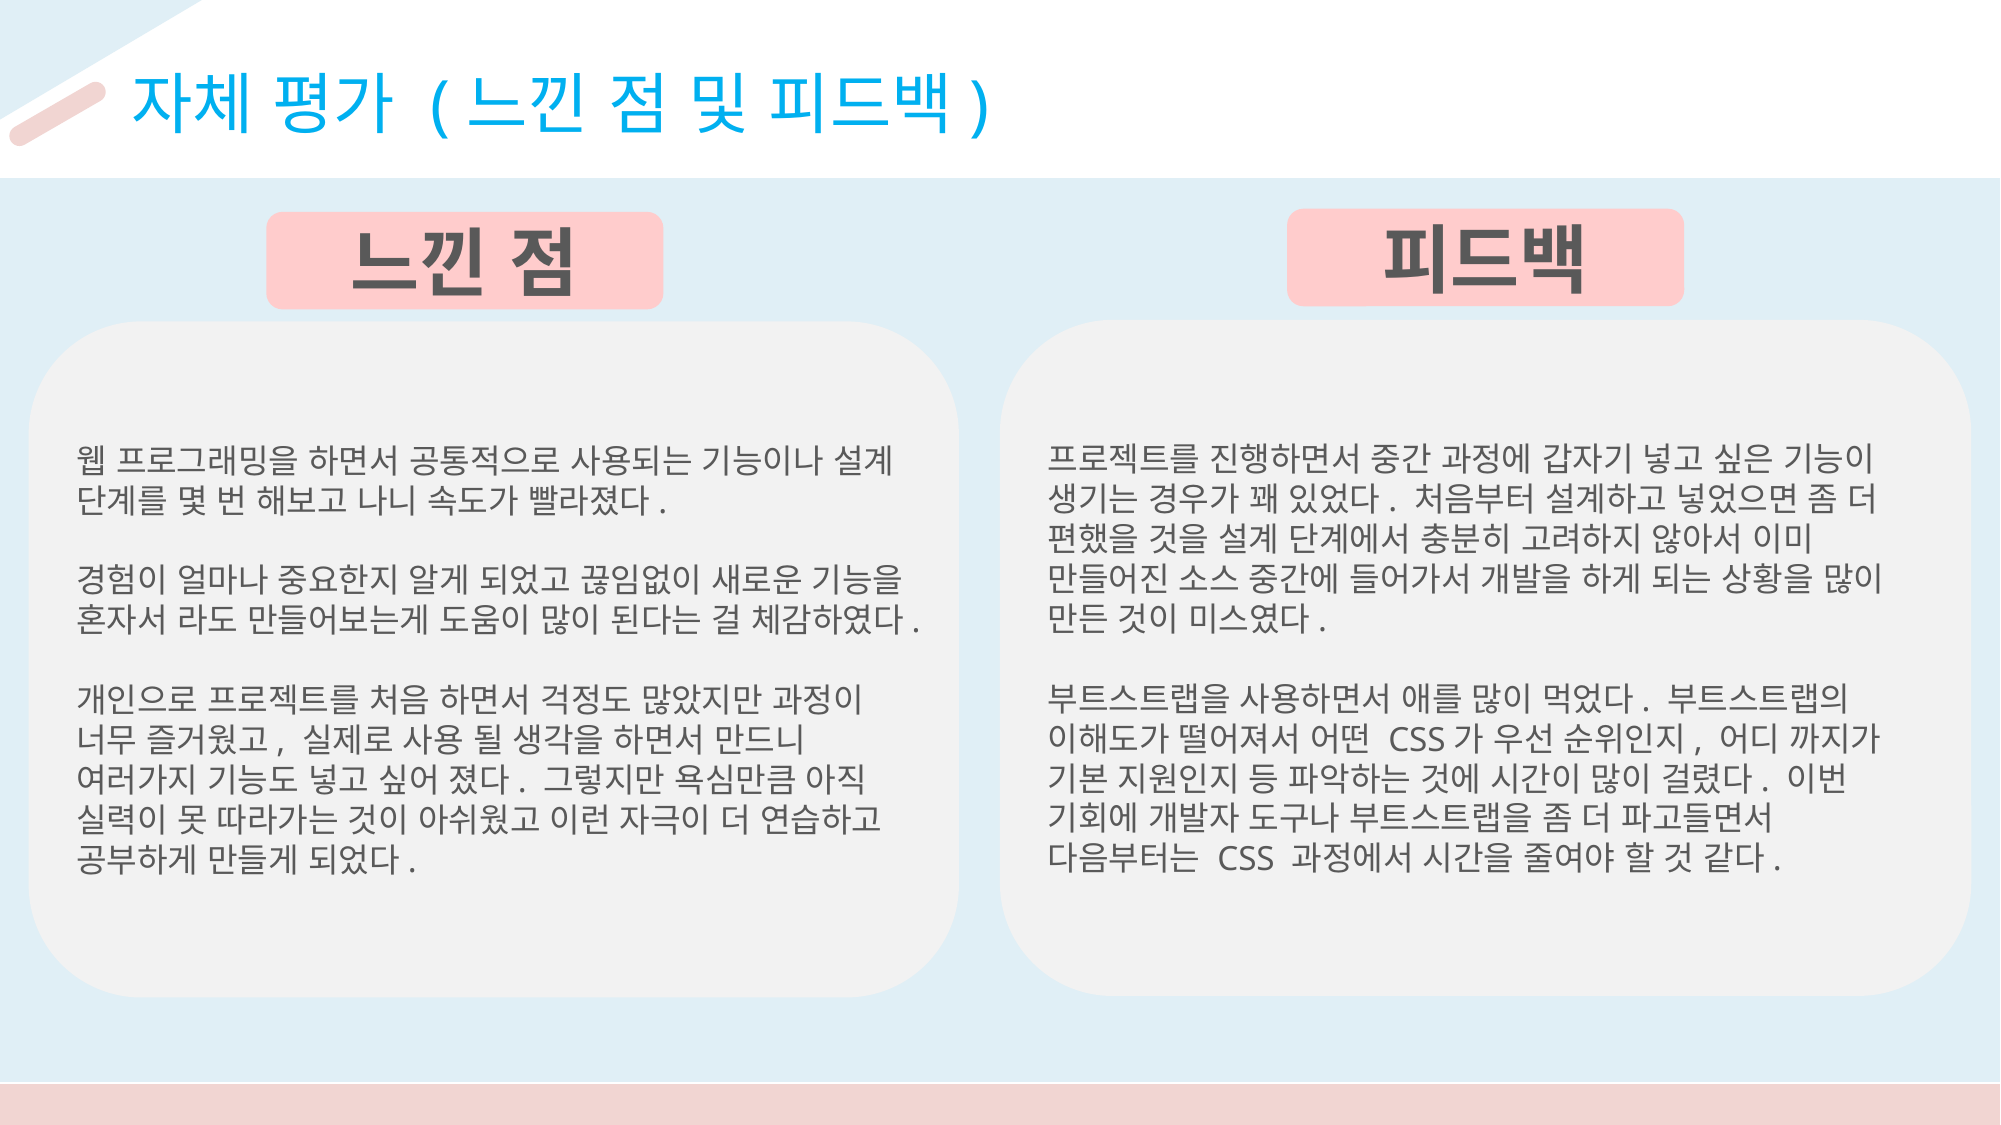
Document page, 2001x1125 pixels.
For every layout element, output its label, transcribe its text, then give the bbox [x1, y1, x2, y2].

text_box 웹 프로그래밍을 하면서 공통적으로 사용되는 기능이나 설계 단계를 몇 번 해보고 나니 속도가 빨라졌다. 경험이 얼마나 중요한지 알게 되었고 끊임없이 새로운 기능을 혼자서 라도 만들어보는게 도움이 많이 된다는 걸 체감하였다. 개인으로 프로젝트를 처음 하면서 걱정도 많았지만 과정이 너무 즐거웠고, 실제로 사용 될 생각을 하면서 만드니 여러가지 기능도 넣고 싶어 졌다. 그렇지만 욕심만큼 아직 실력이 못 따라가는 것이 아쉬웠고 이런 자극이 더 연습하고 공부하게 만들게 되었다. [27, 320, 960, 999]
text_box 프로젝트를 진행하면서 중간 과정에 갑자기 넣고 싶은 기능이 생기는 경우가 꽤 있었다. 처음부터 설계하고 넣었으면 좀 더 편했을 것을 설계 단계에서 충분히 고려하지 않아서 이미 만들어진 소스 중간에 들어가서 개발을 하게 되는 상황을 많이 만든 것이 미스였다. 부트스트랩을 사용하면서 애를 많이 먹었다. 부트스트랩의 이해도가 떨어져서 어떤 CSS가 우선 순위인지, 어디 까지가 기본 지원인지 등 파악하는 것에 시간이 많이 걸렸다. 이번 기회에 개발자 도구나 부트스트랩을 좀 더 파고들면서 다음부터는 CSS 과정에서 시간을 줄여야 할 것 같다. [998, 318, 1973, 997]
text_box [0, 178, 2000, 1082]
text_box 피드백 [1286, 207, 1686, 308]
text_box 느낀 점 [265, 210, 665, 311]
text_box 자체 평가 (느낀 점 및 피드백) [49, 54, 1071, 235]
